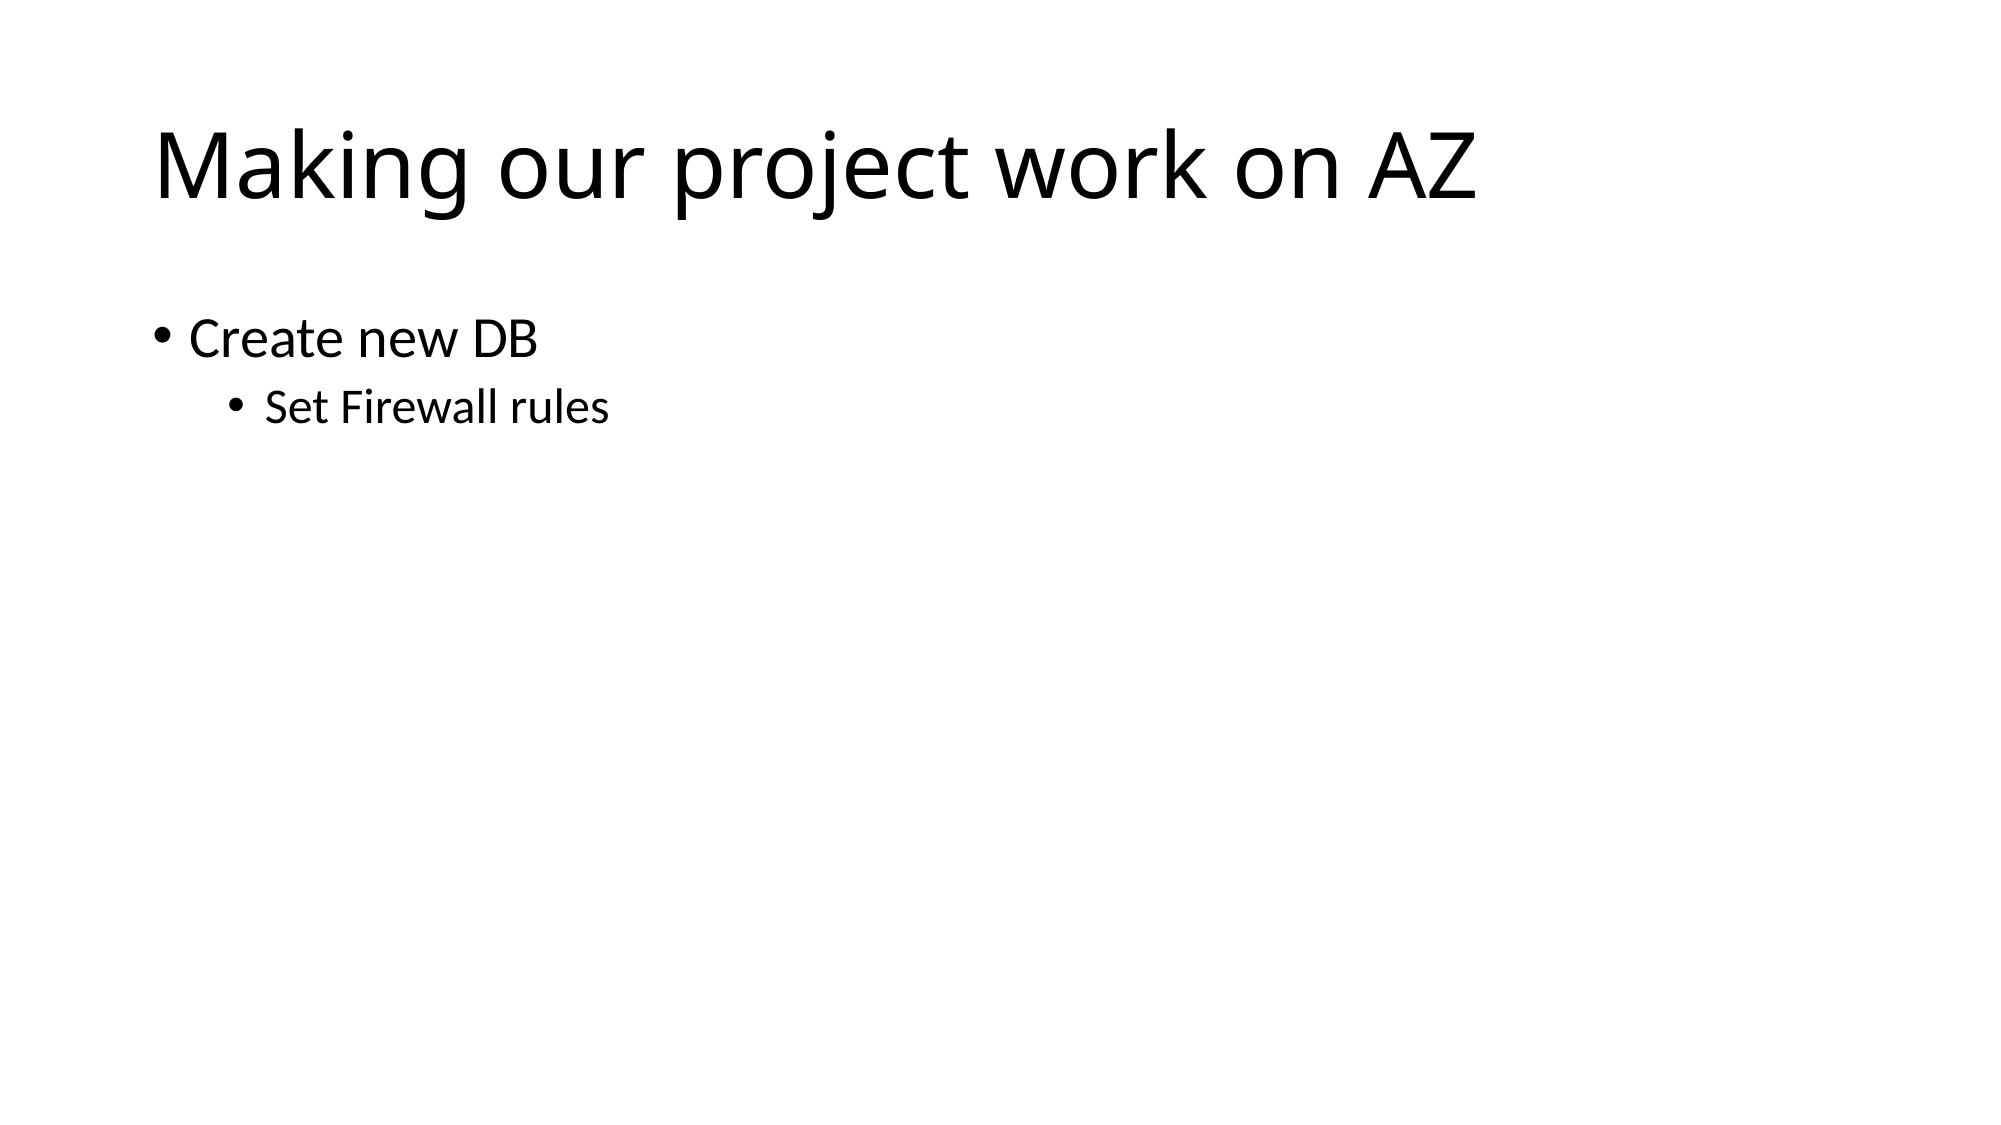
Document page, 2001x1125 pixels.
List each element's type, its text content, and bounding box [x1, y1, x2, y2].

title Making our project work on AZ [137, 59, 1863, 278]
list Create new DB Set Firewall rules [137, 299, 1863, 1014]
